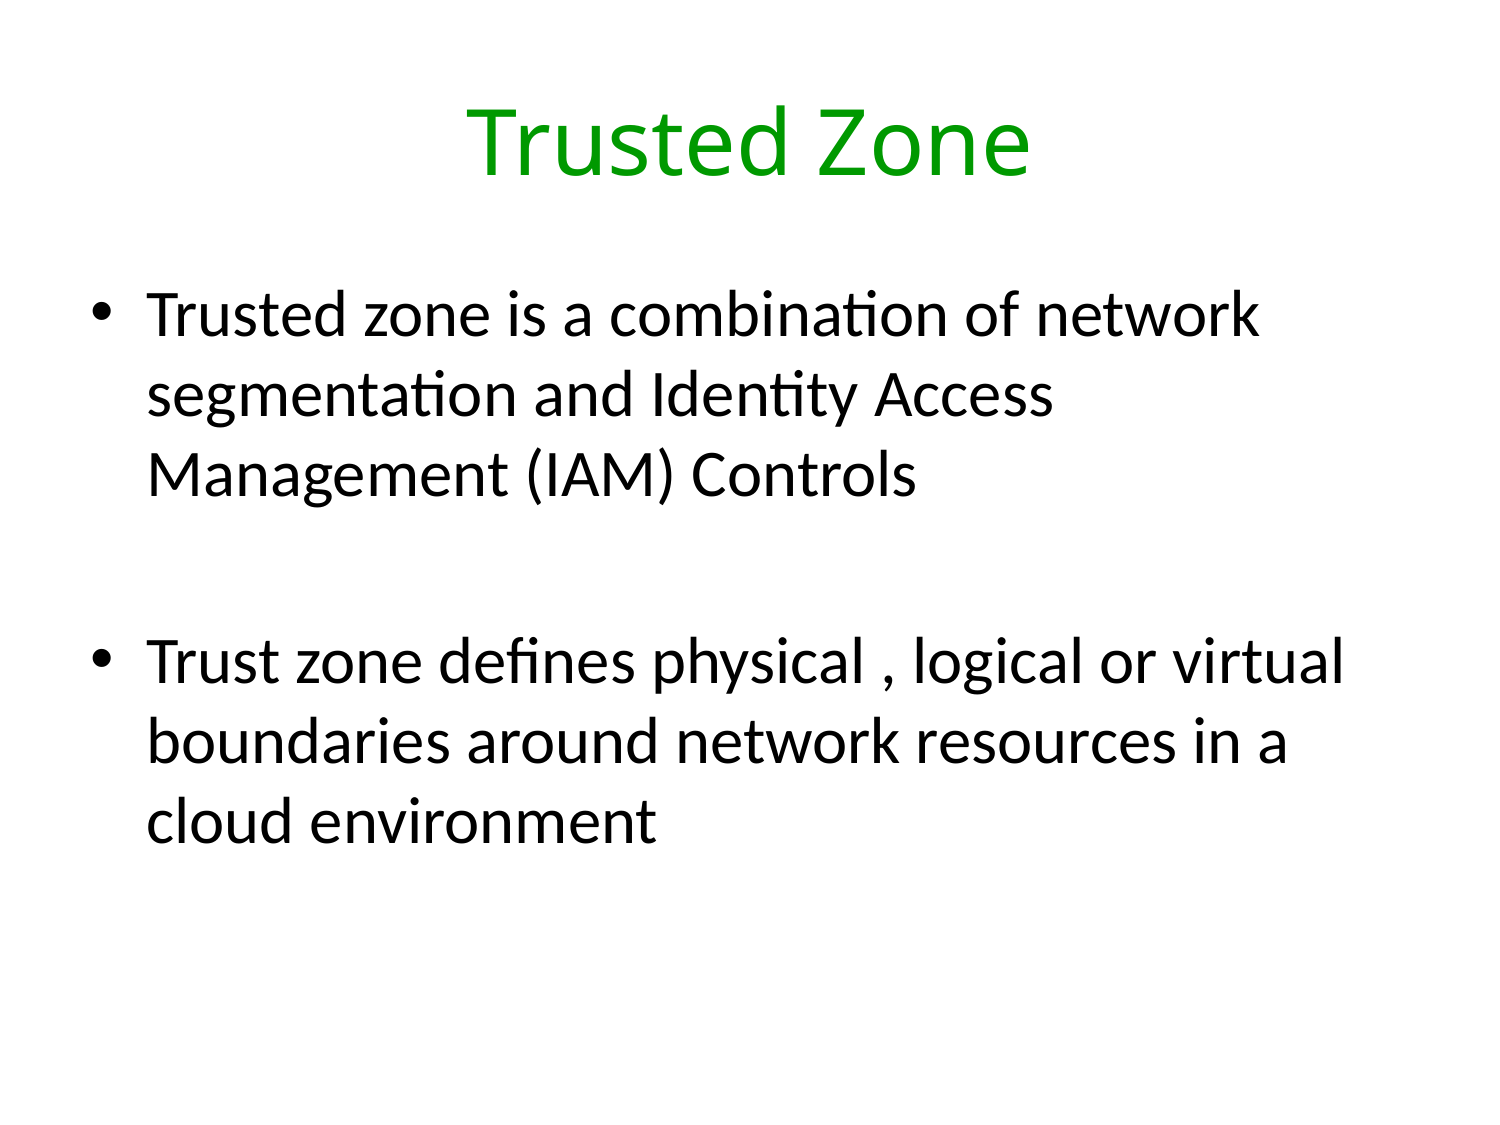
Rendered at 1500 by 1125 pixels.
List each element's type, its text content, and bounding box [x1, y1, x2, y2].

title Trusted Zone [74, 44, 1426, 233]
list Trusted zone is a combination of network segmentation and Identity Access Management (IAM) Controls Trust zone defines physical , logical or virtual boundaries around network resources in a cloud environment [74, 262, 1426, 1006]
